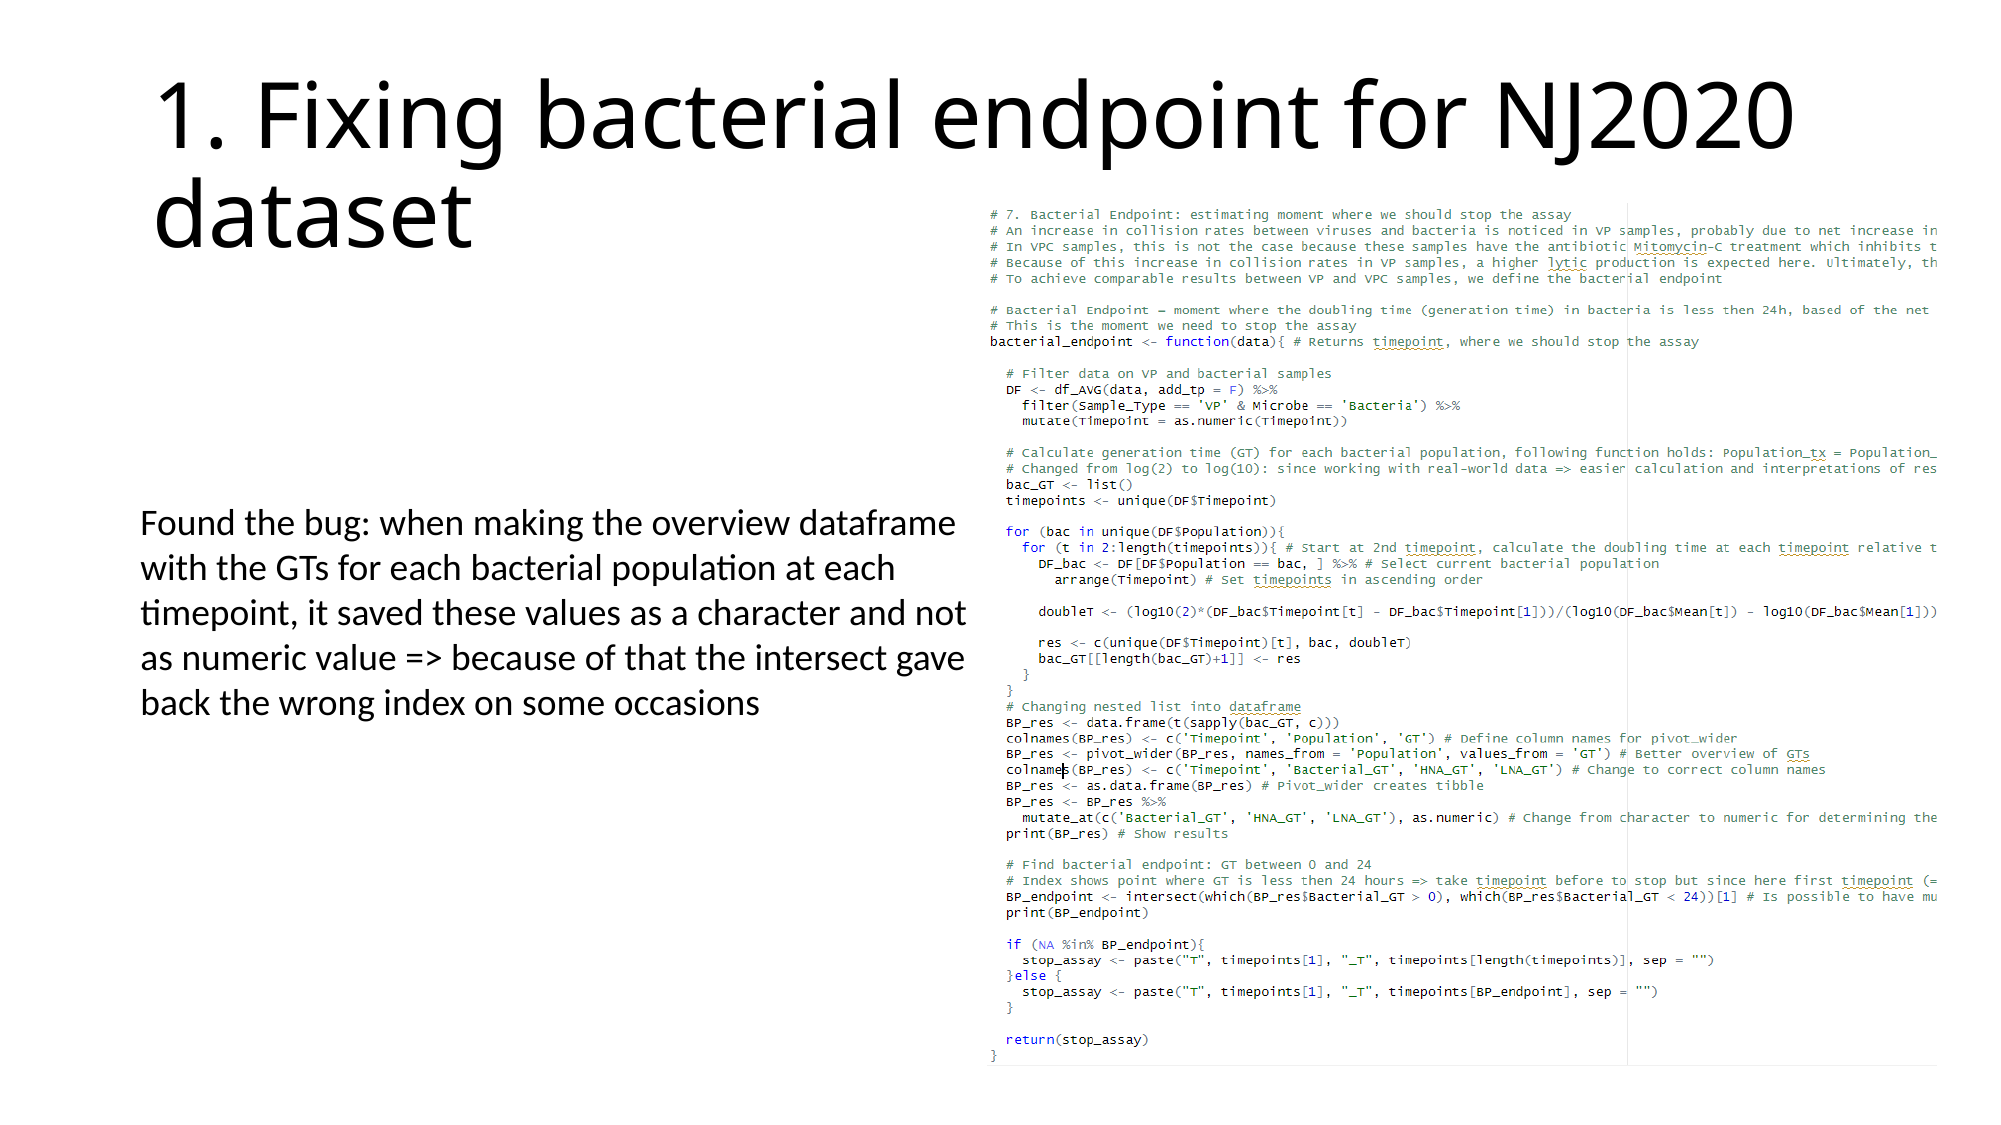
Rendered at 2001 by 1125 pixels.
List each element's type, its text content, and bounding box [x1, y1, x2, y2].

text_box Found the bug: when making the overview dataframe with the GTs for each bacterial population at each timepoint, it saved these values as a character and not as numeric value => because of that the intersect gave back the wrong index on some occasions [125, 490, 987, 776]
title 1. Fixing bacterial endpoint for NJ2020 dataset [137, 59, 1863, 278]
picture [987, 203, 1937, 1066]
